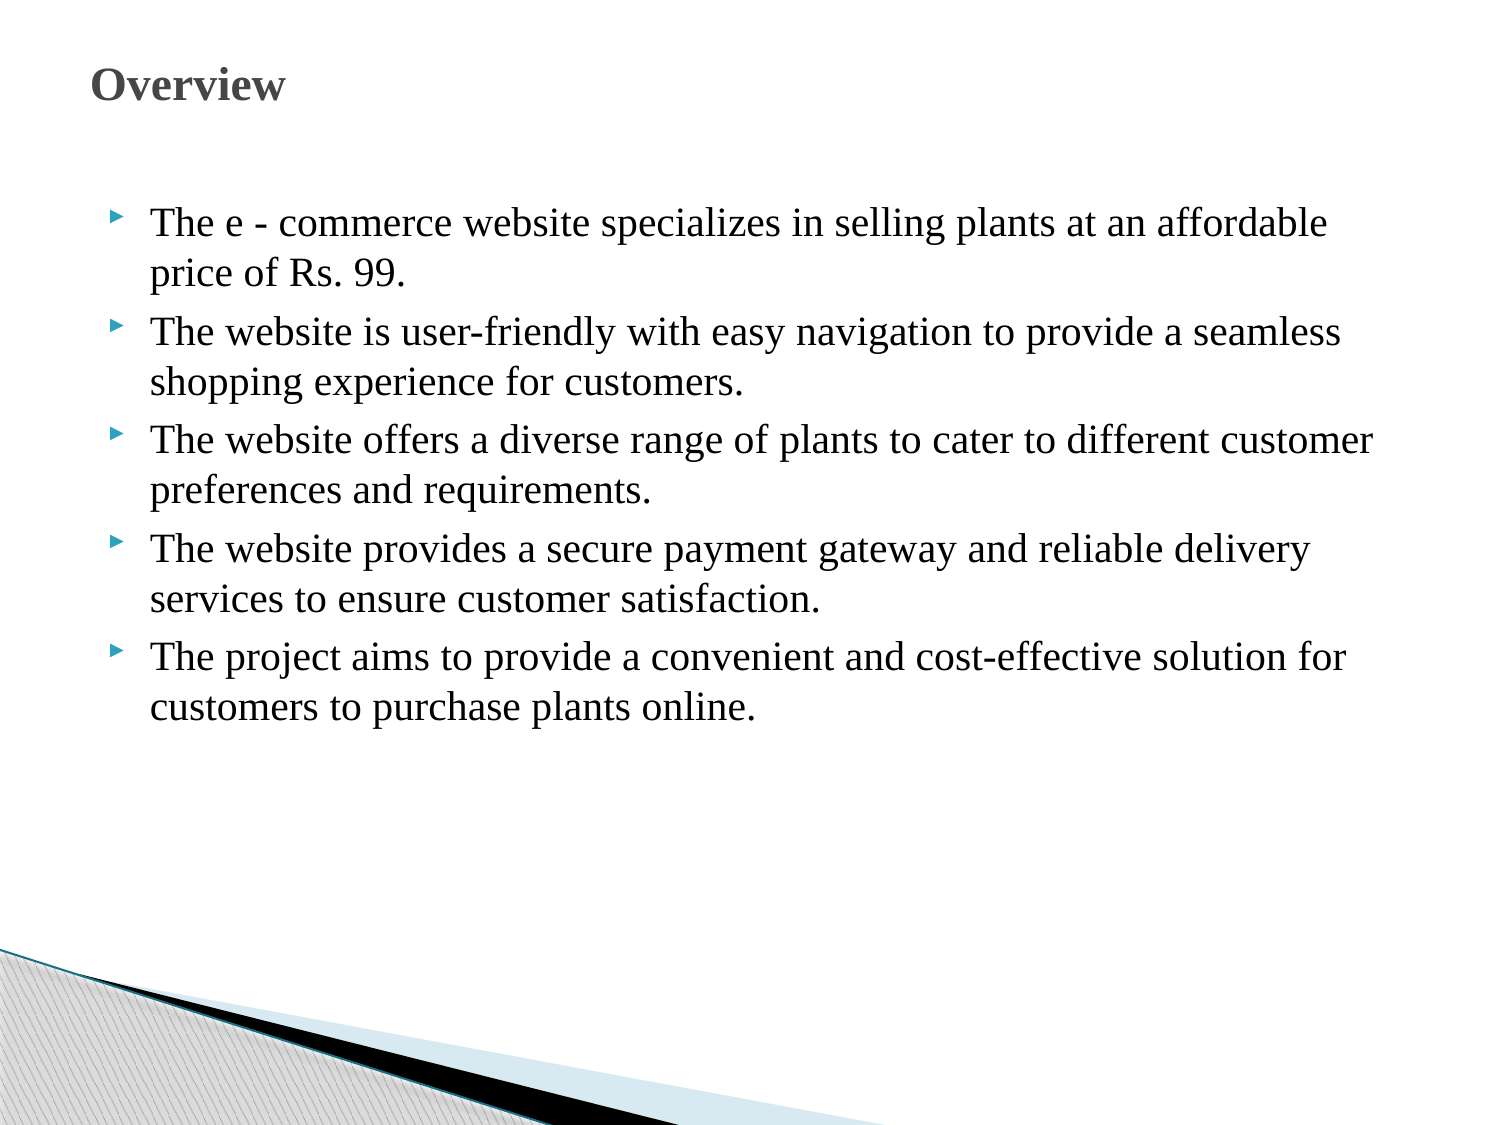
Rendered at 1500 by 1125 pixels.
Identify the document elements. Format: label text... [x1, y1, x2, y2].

list The e - commerce website specializes in selling plants at an affordable price of Rs. 99. The website is user-friendly with easy navigation to provide a seamless shopping experience for customers. The website offers a diverse range of plants to cater to different customer preferences and requirements. The website provides a secure payment gateway and reliable delivery services to ensure customer satisfaction. The project aims to provide a convenient and cost-effective solution for customers to purchase plants online. [75, 187, 1413, 857]
title Overview [75, 45, 1288, 175]
